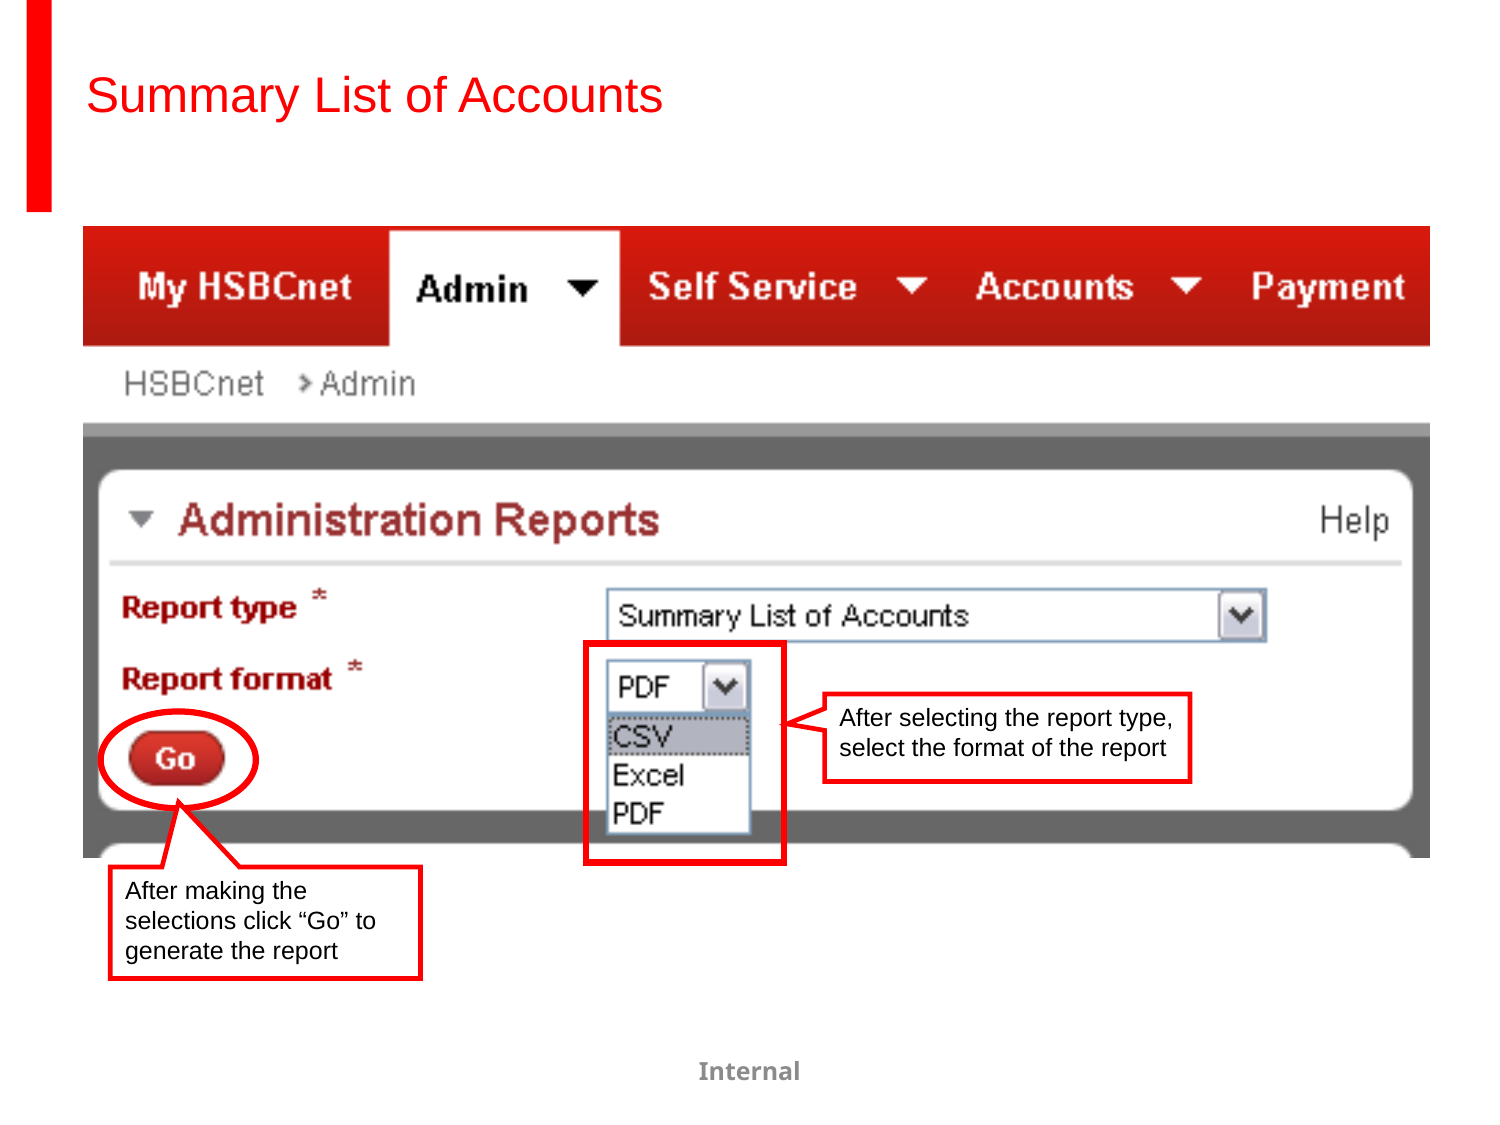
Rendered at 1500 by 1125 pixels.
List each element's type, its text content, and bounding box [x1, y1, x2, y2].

text_box After making the selections click “Go” to generate the report [110, 866, 421, 979]
picture [82, 226, 1431, 858]
title Summary List of Accounts [70, 34, 1408, 150]
footer Internal [512, 1042, 988, 1103]
